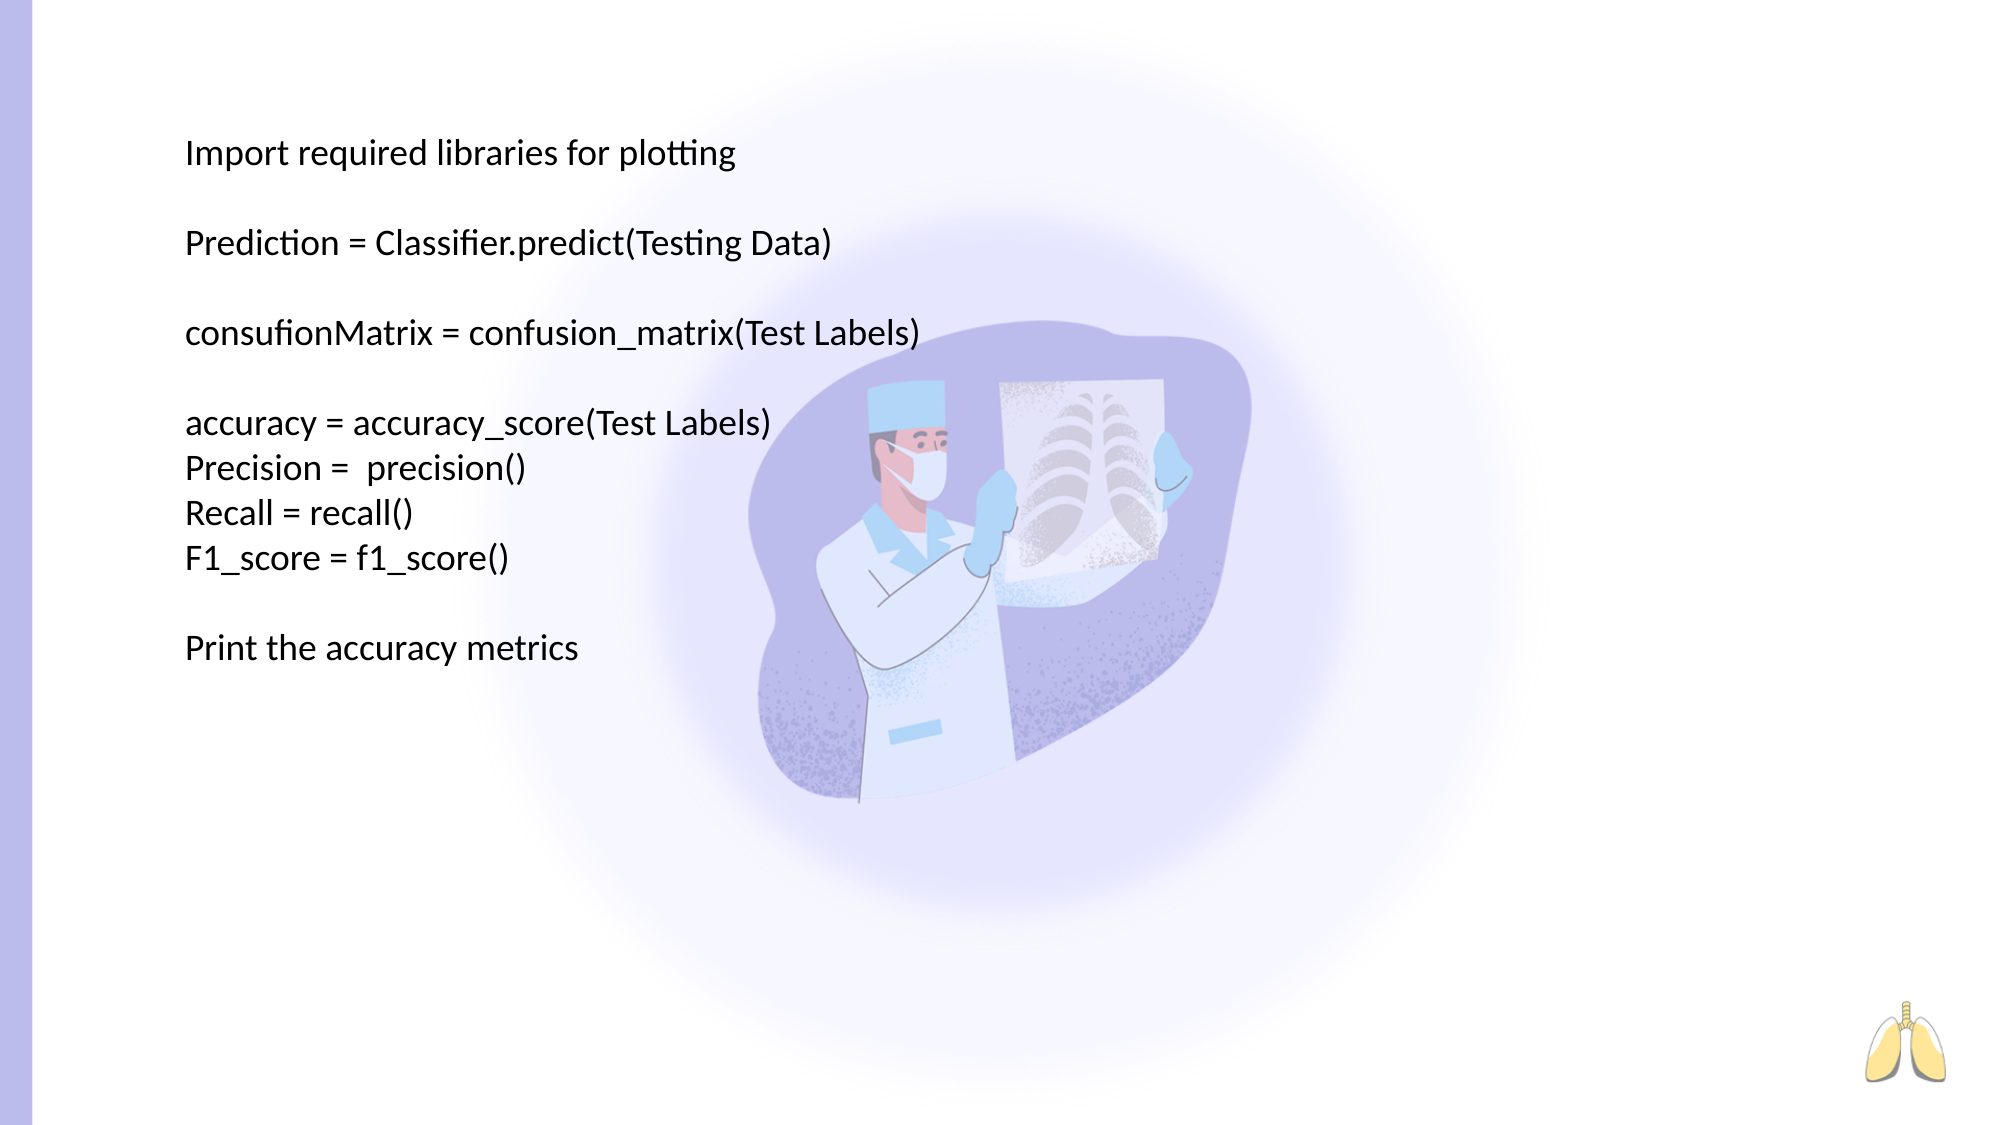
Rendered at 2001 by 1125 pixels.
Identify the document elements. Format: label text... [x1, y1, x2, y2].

picture [0, 0, 2001, 1125]
text_box Import required libraries for plotting Prediction = Classifier.predict(Testing Data) consufionMatrix = confusion_matrix(Test Labels) accuracy = accuracy_score(Test Labels) Precision = precision() Recall = recall() F1_score = f1_score() Print the accuracy metrics [170, 120, 980, 675]
